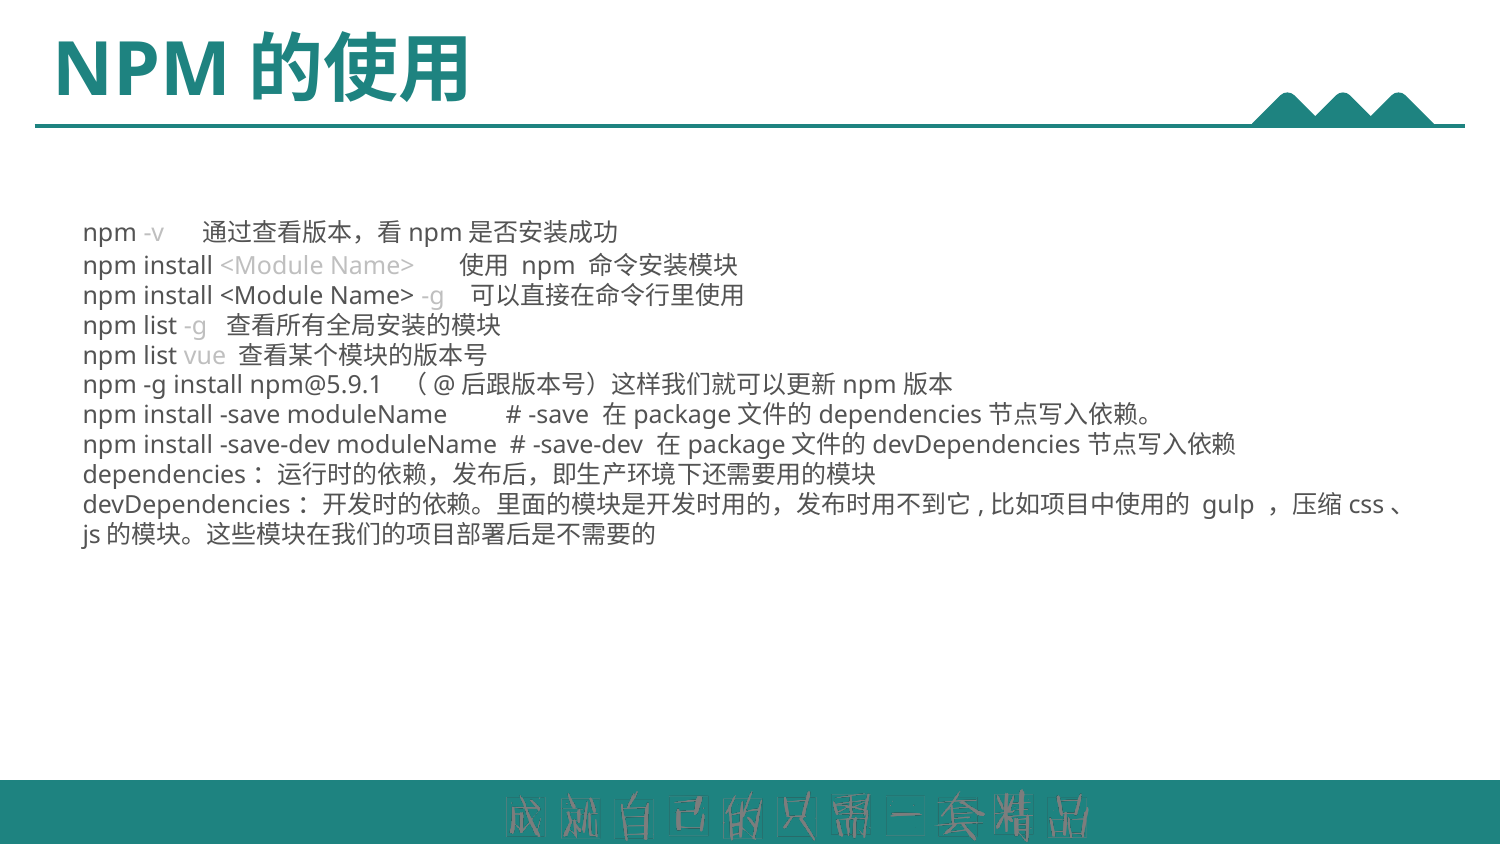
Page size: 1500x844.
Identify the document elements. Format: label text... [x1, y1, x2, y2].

title NPM的使用 [44, 19, 1025, 112]
picture [467, 788, 1092, 842]
list npm -v 通过查看版本，看npm是否安装成功 npm install <Module Name> 使用 npm 命令安装模块 npm install <Module Name> -g 可以直接在命令行里使用 npm list -g 查看所有全局安装的模块 npm list vue 查看某个模块的版本号 npm -g install npm@5.9.1 （@后跟版本号）这样我们就可以更新npm版本 npm install -save moduleName # -save 在package文件的dependencies节点写入依赖。 npm install -save-dev moduleName # -save-dev 在package文件的devDependencies节点写入依赖dependencies：运行时的依赖，发布后，即生产环境下还需要用的模块 devDependencies：开发时的依赖。里面的模块是开发时用的，发布时用不到它,比如项目中使用的 gulp ，压缩css、js的模块。这些模块在我们的项目部署后是不需要的 [74, 196, 1426, 724]
